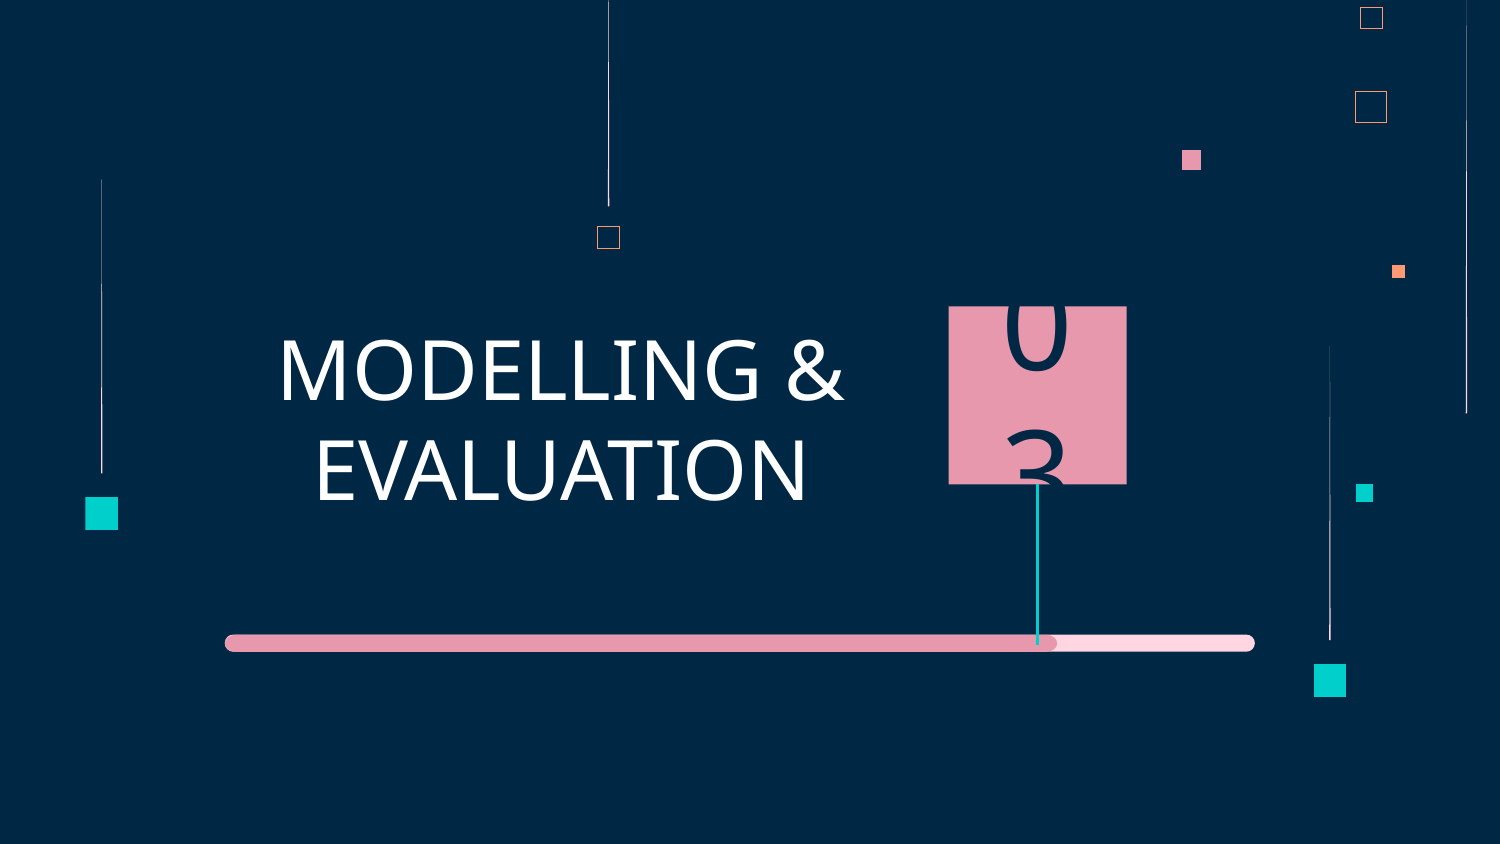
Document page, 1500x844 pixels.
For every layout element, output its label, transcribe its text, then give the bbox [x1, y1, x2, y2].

title MODELLING & EVALUATION [130, 395, 994, 533]
text_box [224, 634, 1058, 652]
text_box [1048, 634, 1255, 652]
title 03 [957, 348, 1119, 443]
text_box [948, 306, 1127, 485]
